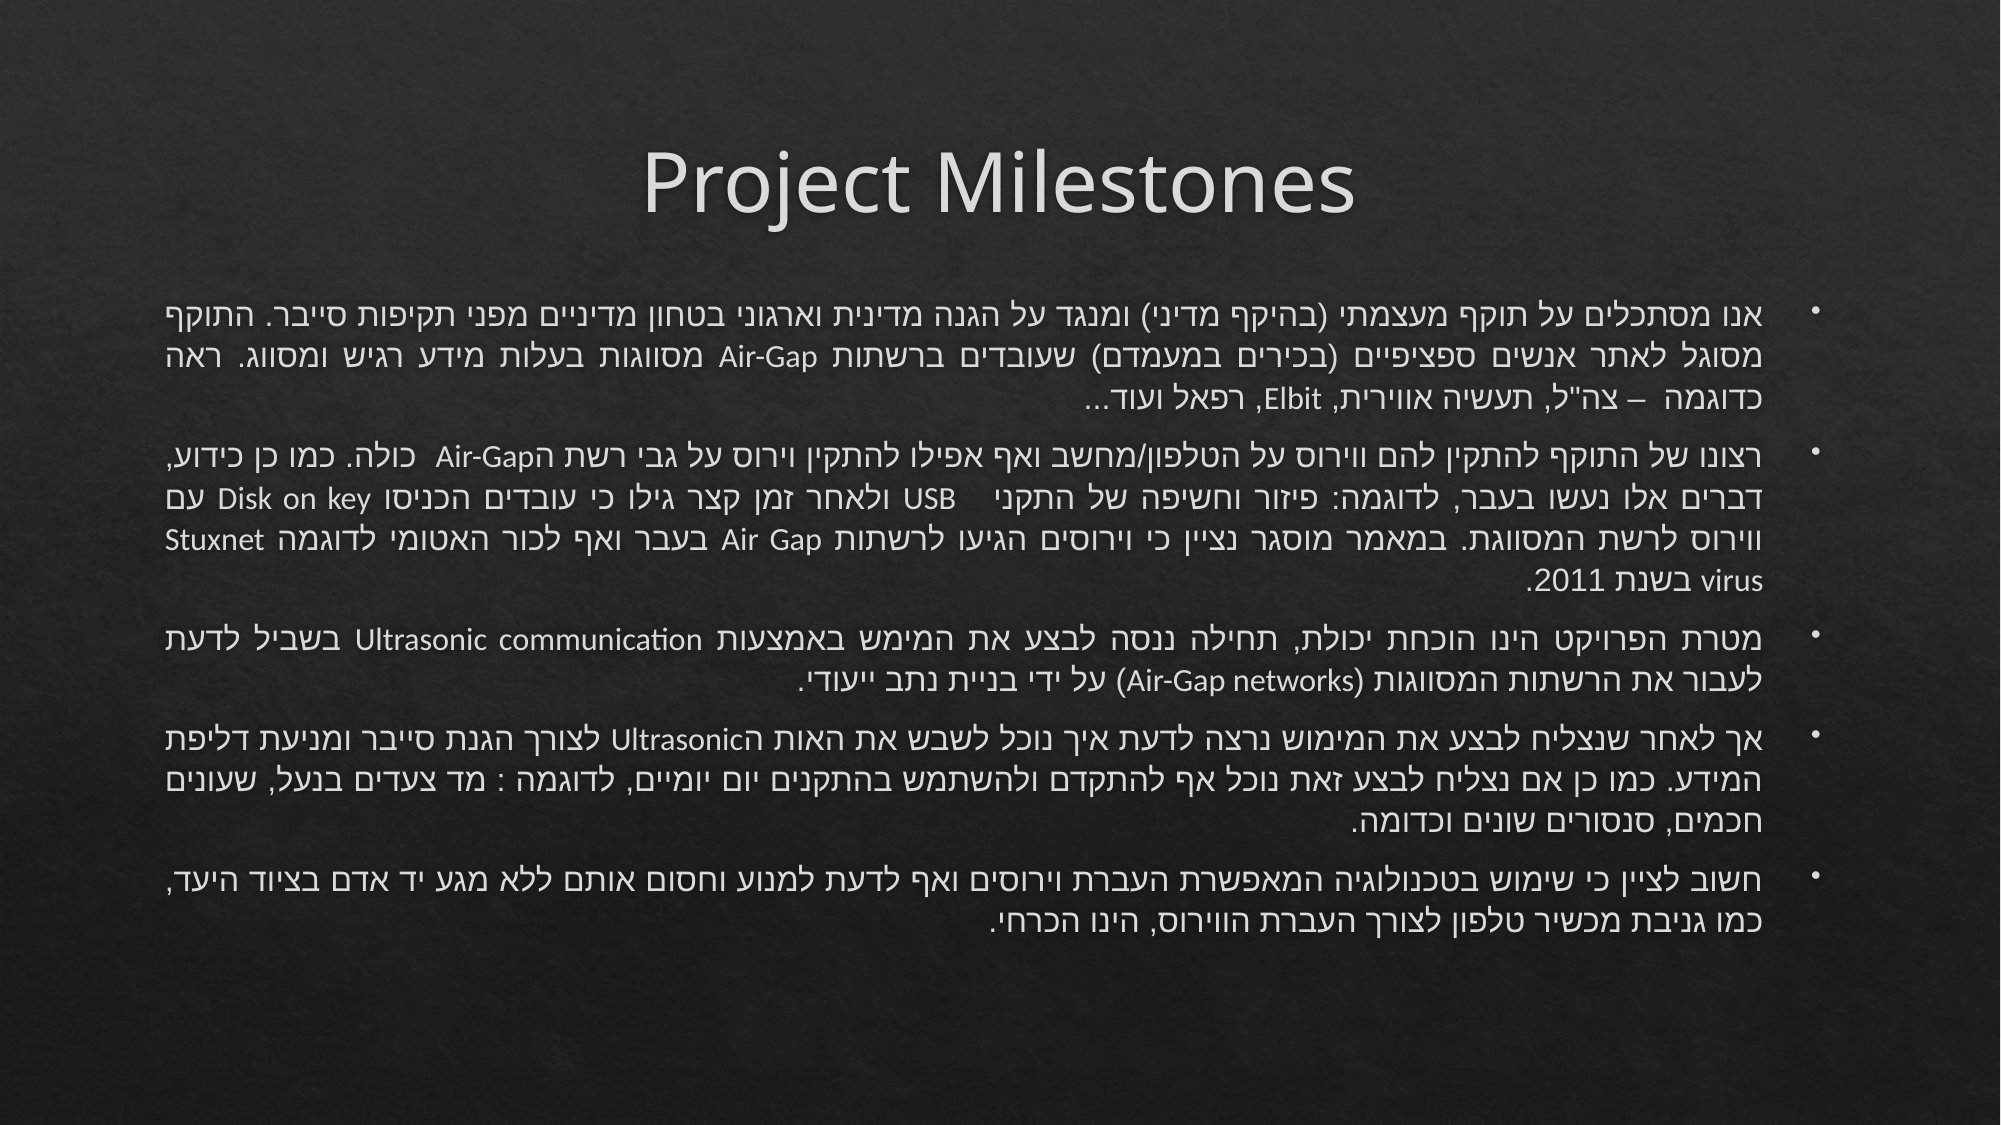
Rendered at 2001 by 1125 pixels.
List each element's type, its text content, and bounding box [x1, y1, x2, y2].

title Project Milestones [149, 99, 1849, 260]
list אנו מסתכלים על תוקף מעצמתי (בהיקף מדיני) ומנגד על הגנה מדינית וארגוני בטחון מדיניים מפני תקיפות סייבר. התוקף מסוגל לאתר אנשים ספציפיים (בכירים במעמדם) שעובדים ברשתות Air-Gap מסווגות בעלות מידע רגיש ומסווג. ראה כדוגמה – צה"ל, תעשיה אווירית, Elbit, רפאל ועוד... רצונו של התוקף להתקין להם ווירוס על הטלפון/מחשב ואף אפילו להתקין וירוס על גבי רשת הAir-Gap כולה. כמו כן כידוע, דברים אלו נעשו בעבר, לדוגמה: פיזור וחשיפה של התקני USB ולאחר זמן קצר גילו כי עובדים הכניסו Disk on key עם ווירוס לרשת המסווגת. במאמר מוסגר נציין כי וירוסים הגיעו לרשתות Air Gap בעבר ואף לכור האטומי לדוגמה Stuxnet virus בשנת 2011. מטרת הפרויקט הינו הוכחת יכולת, תחילה ננסה לבצע את המימש באמצעות Ultrasonic communication בשביל לדעת לעבור את הרשתות המסווגות (Air-Gap networks) על ידי בניית נתב ייעודי. אך לאחר שנצליח לבצע את המימוש נרצה לדעת איך נוכל לשבש את האות הUltrasonic לצורך הגנת סייבר ומניעת דליפת המידע. כמו כן אם נצליח לבצע זאת נוכל אף להתקדם ולהשתמש בהתקנים יום יומיים, לדוגמה : מד צעדים בנעל, שעונים חכמים, סנסורים שונים וכדומה. חשוב לציין כי שימוש בטכנולוגיה המאפשרת העברת וירוסים ואף לדעת למנוע וחסום אותם ללא מגע יד אדם בציוד היעד, כמו גניבת מכשיר טלפון לצורך העברת הווירוס, הינו הכרחי. [149, 284, 1849, 950]
